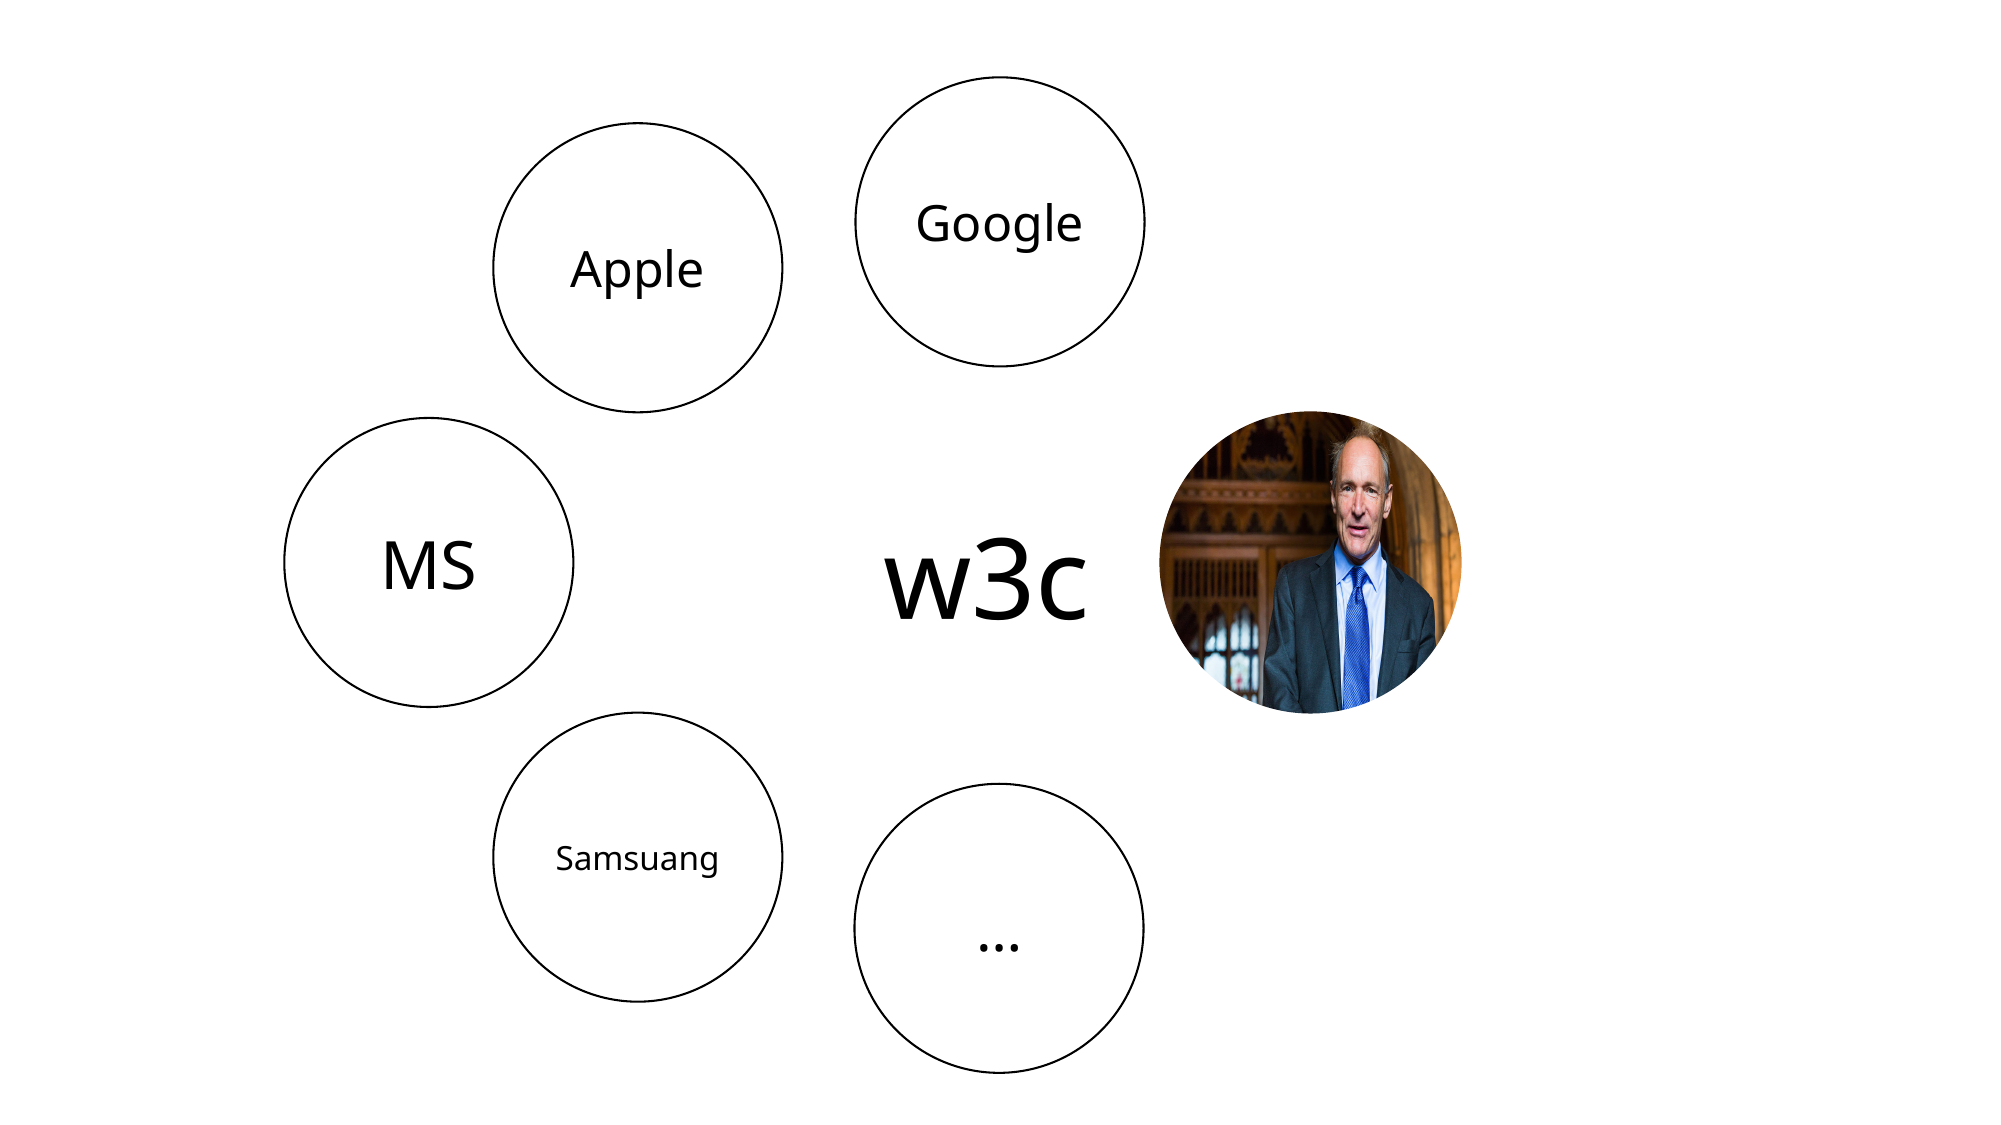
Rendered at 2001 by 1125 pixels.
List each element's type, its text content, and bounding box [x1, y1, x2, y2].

text_box … [853, 782, 1145, 1074]
text_box MS [283, 416, 575, 709]
text_box Samsuang [492, 711, 784, 1003]
text_box Google [854, 76, 1146, 368]
text_box w3c [868, 499, 1105, 650]
text_box Apple [492, 122, 784, 414]
text_box [1158, 410, 1463, 715]
